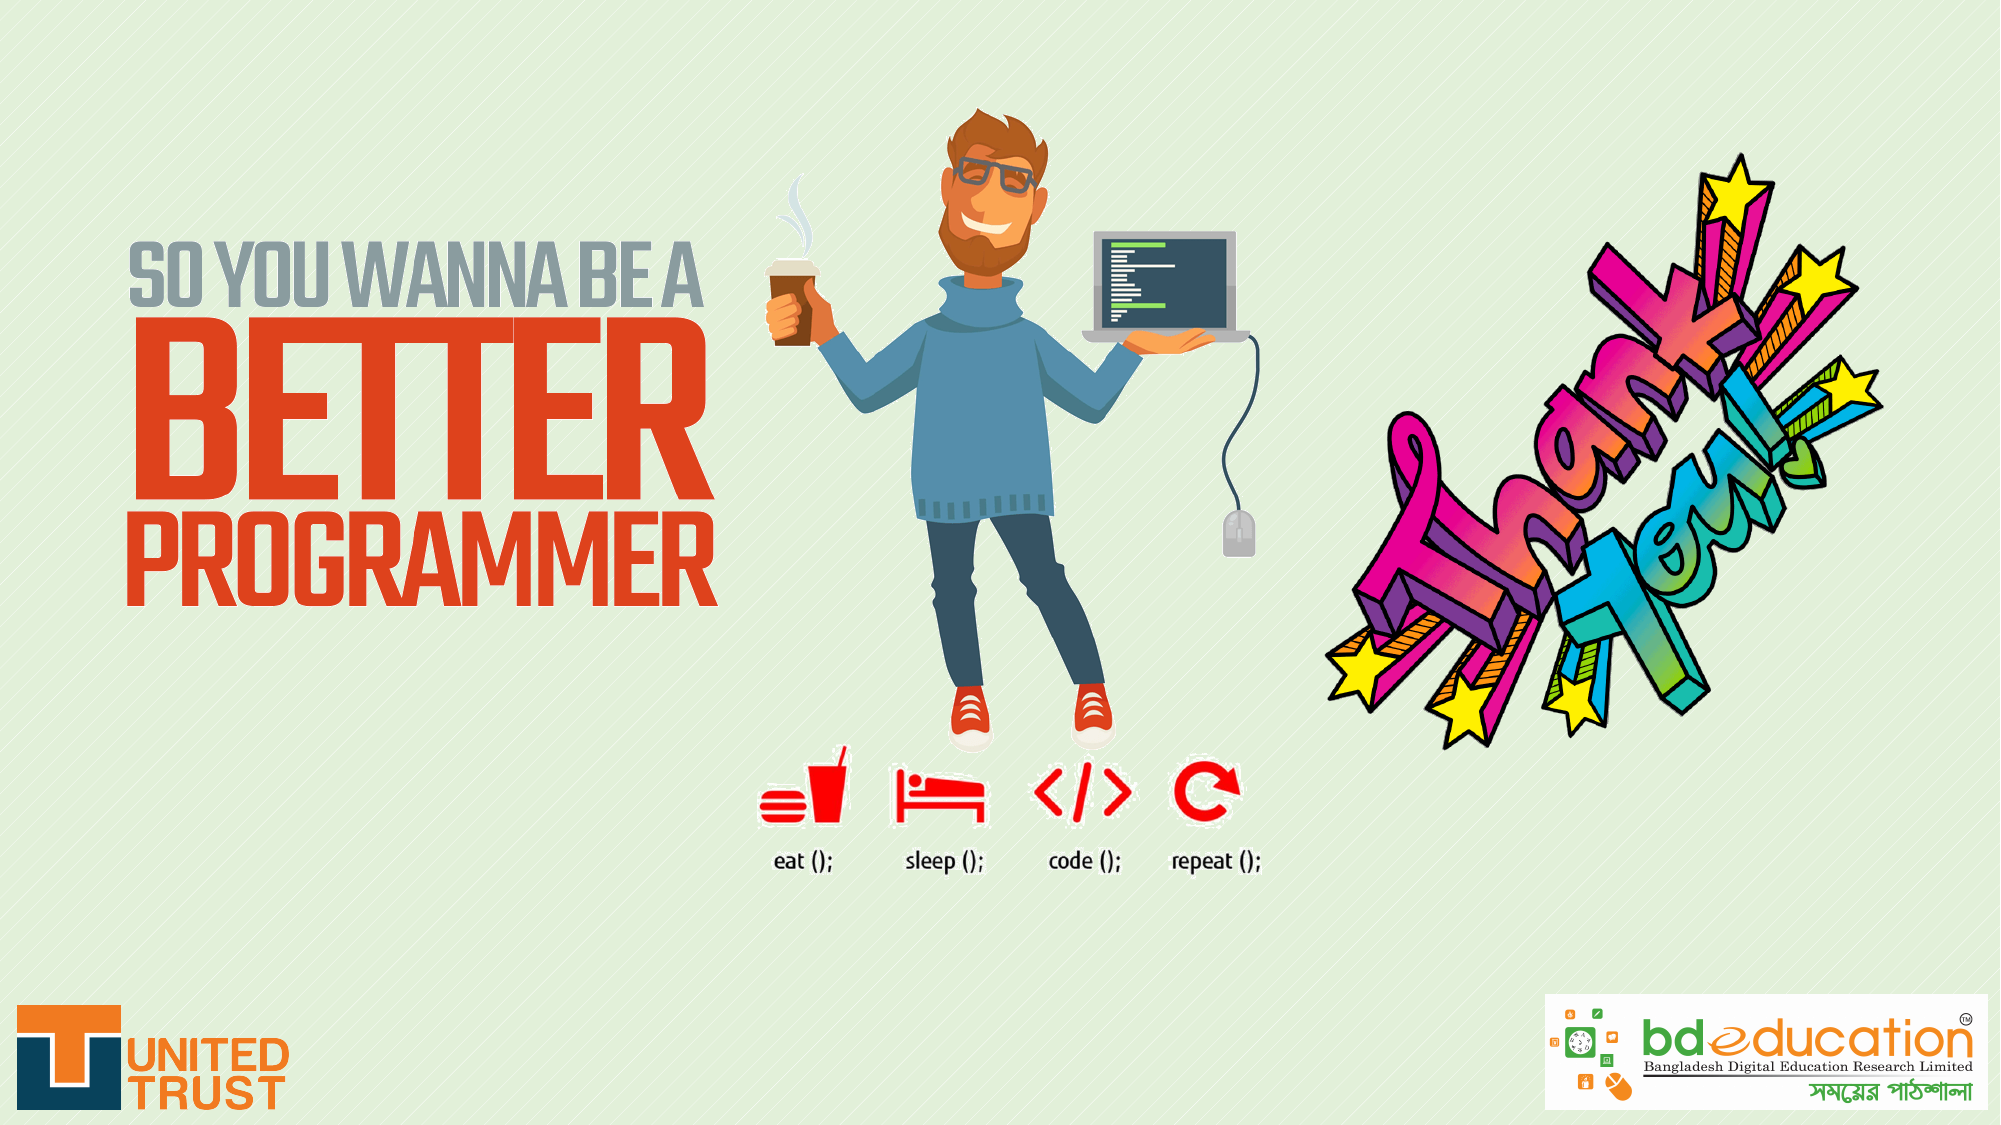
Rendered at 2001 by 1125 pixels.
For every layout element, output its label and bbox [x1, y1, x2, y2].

picture [67, 37, 2000, 977]
picture [17, 1005, 289, 1110]
picture [1545, 994, 1988, 1110]
